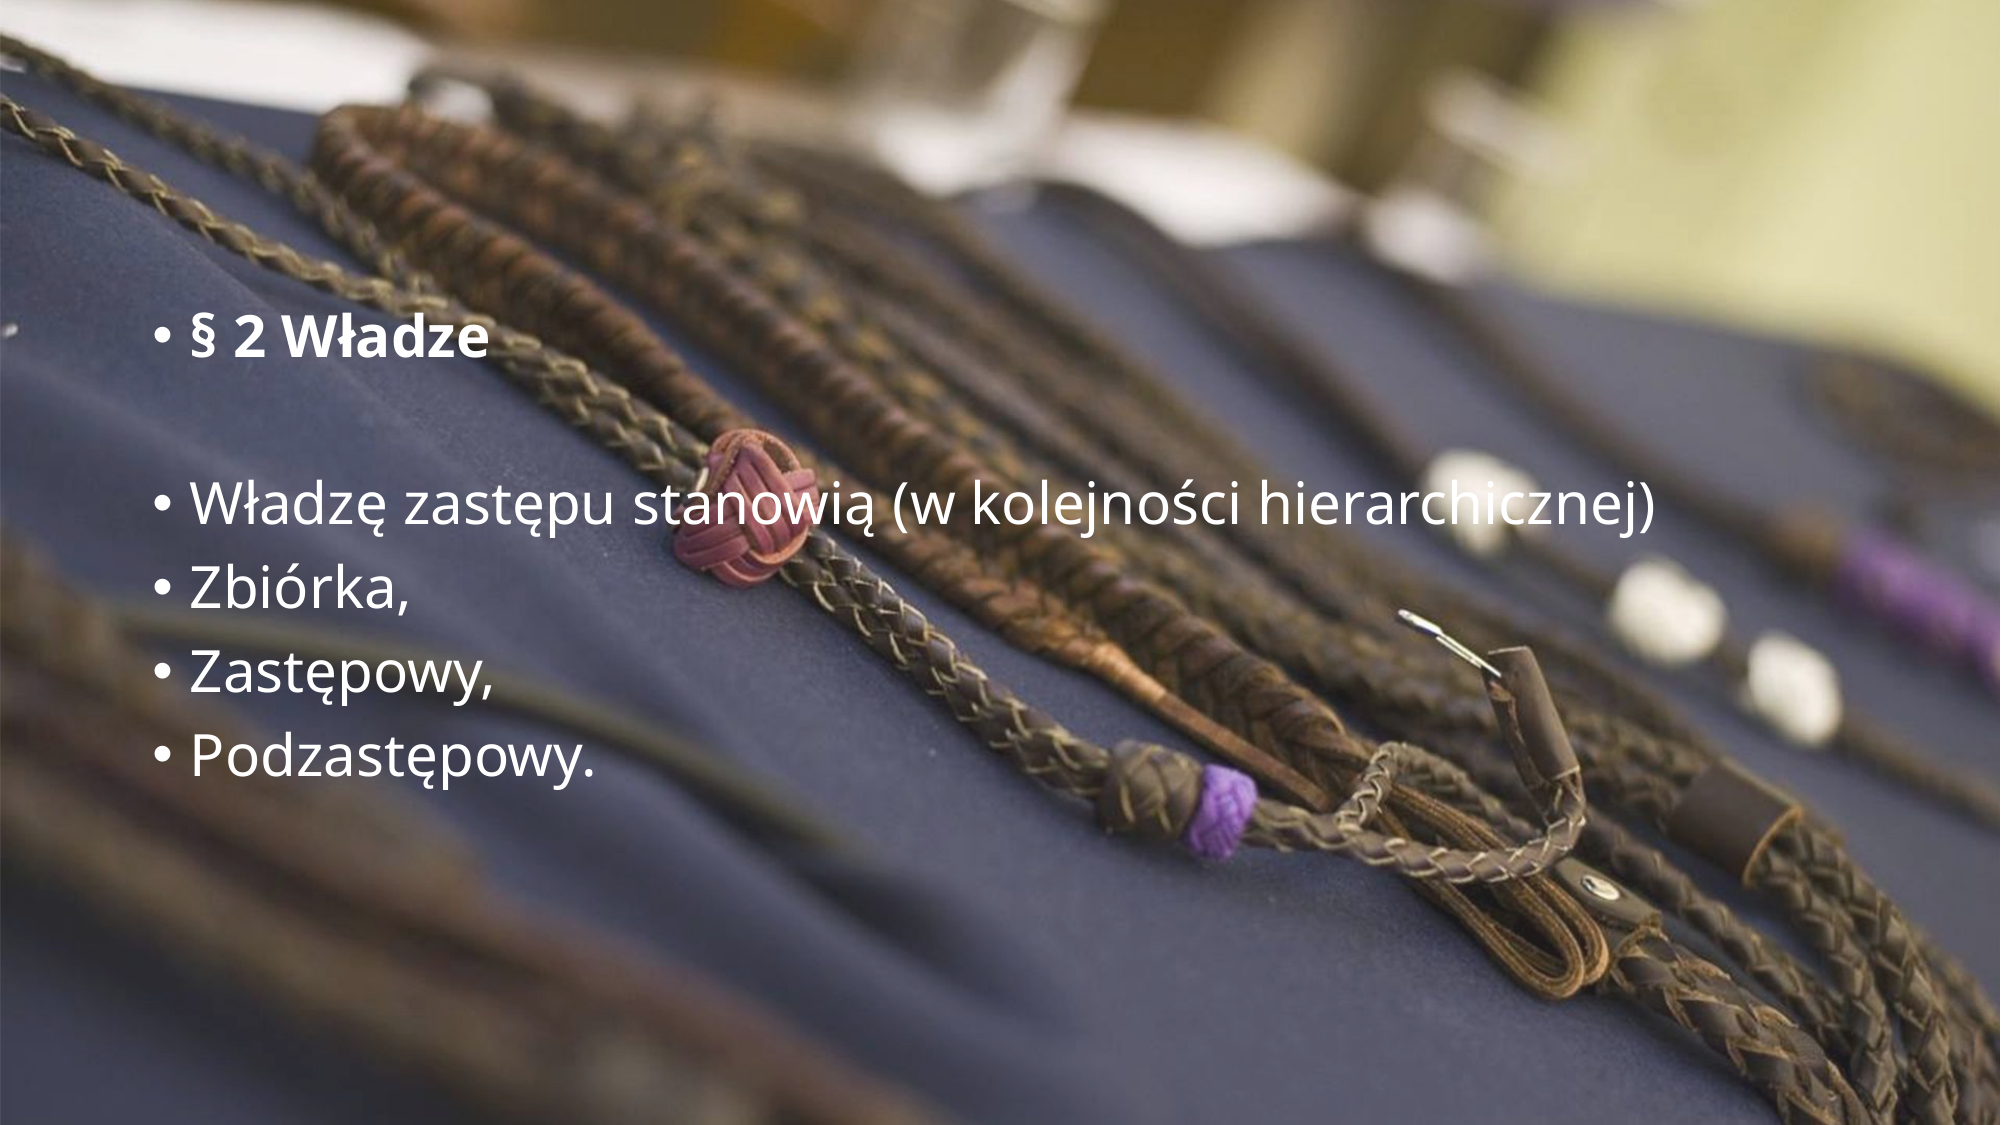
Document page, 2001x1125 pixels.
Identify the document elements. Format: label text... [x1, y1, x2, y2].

list § 2 Władze Władzę zastępu stanowią (w kolejności hierarchicznej) Zbiórka, Zastępowy, Podzastępowy. [137, 299, 1863, 1014]
